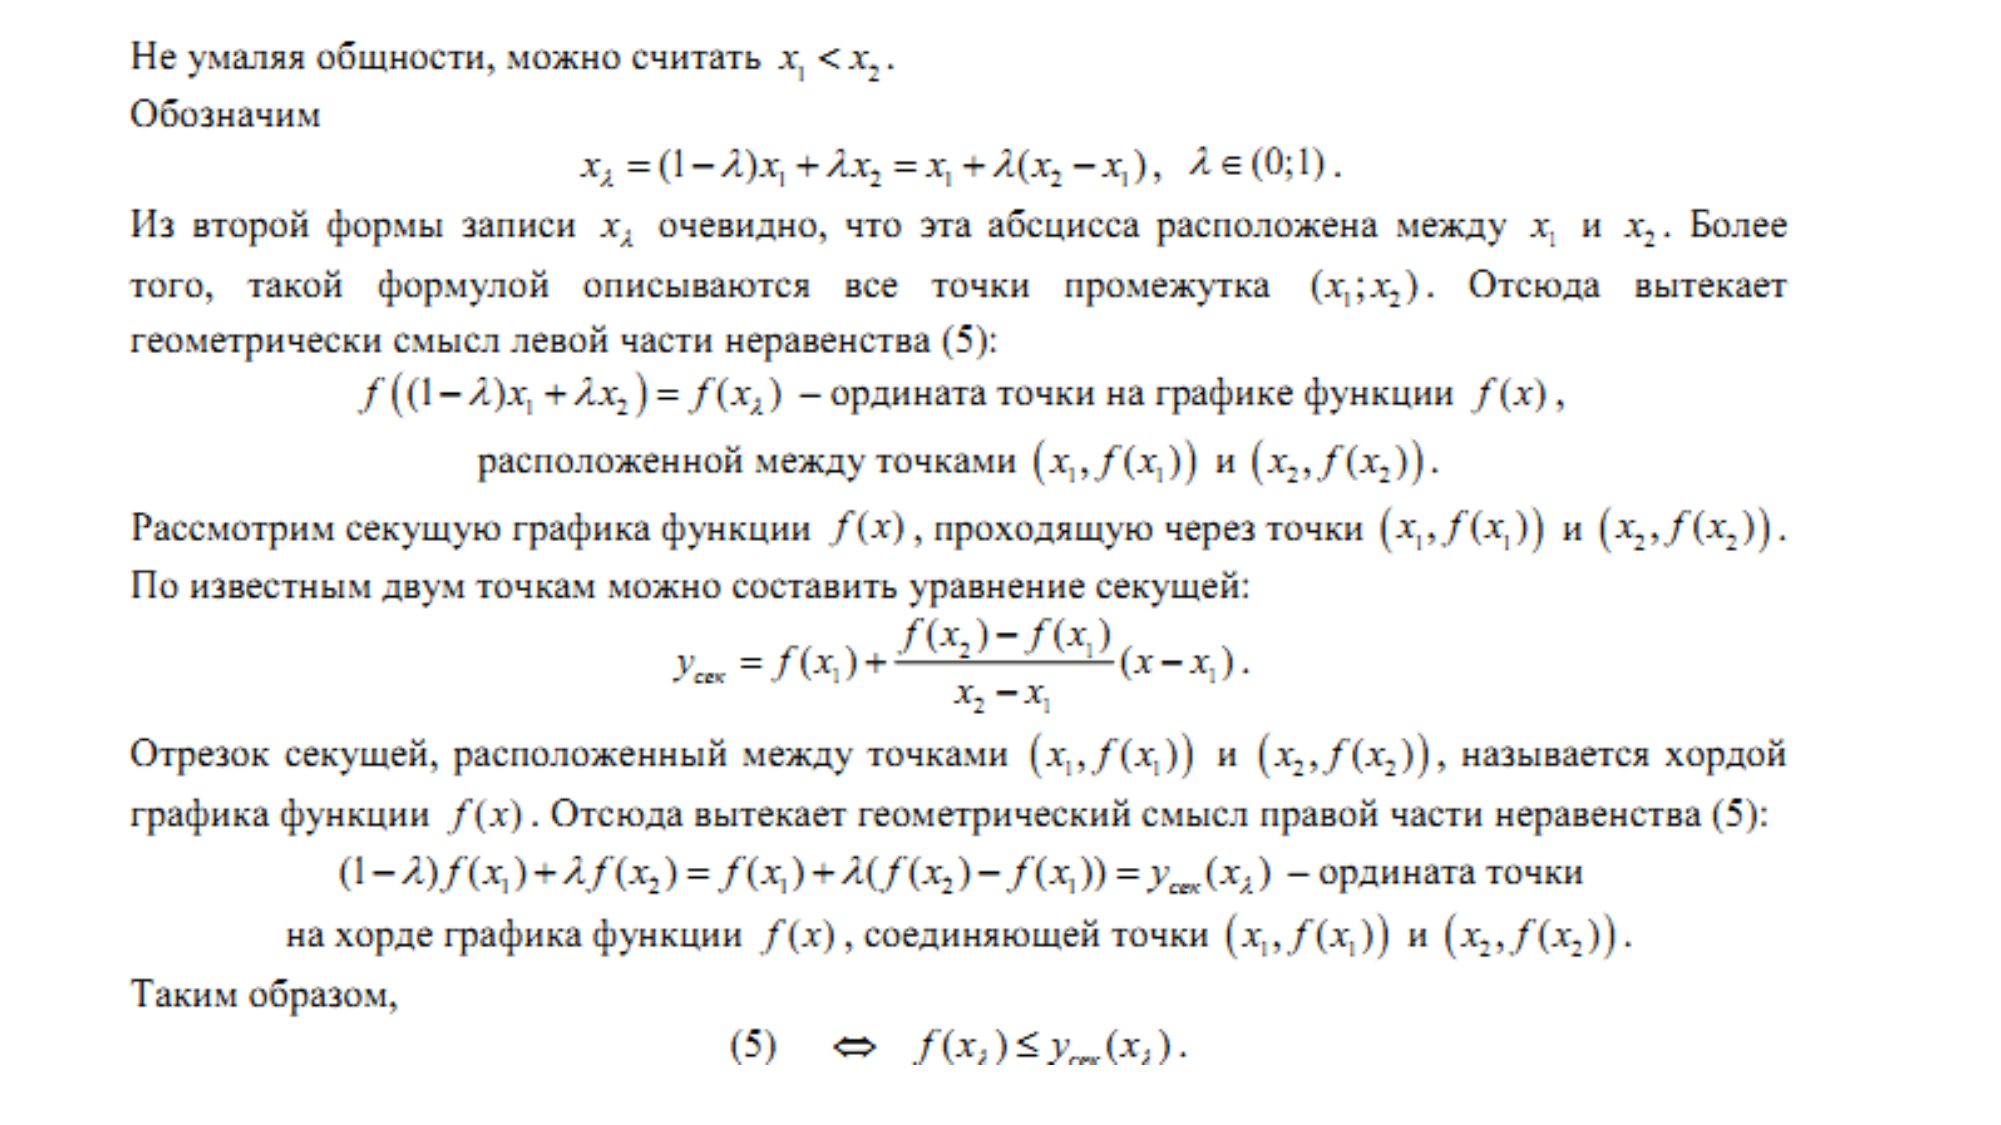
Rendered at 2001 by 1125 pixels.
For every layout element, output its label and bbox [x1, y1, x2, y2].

picture [102, 37, 1815, 1065]
